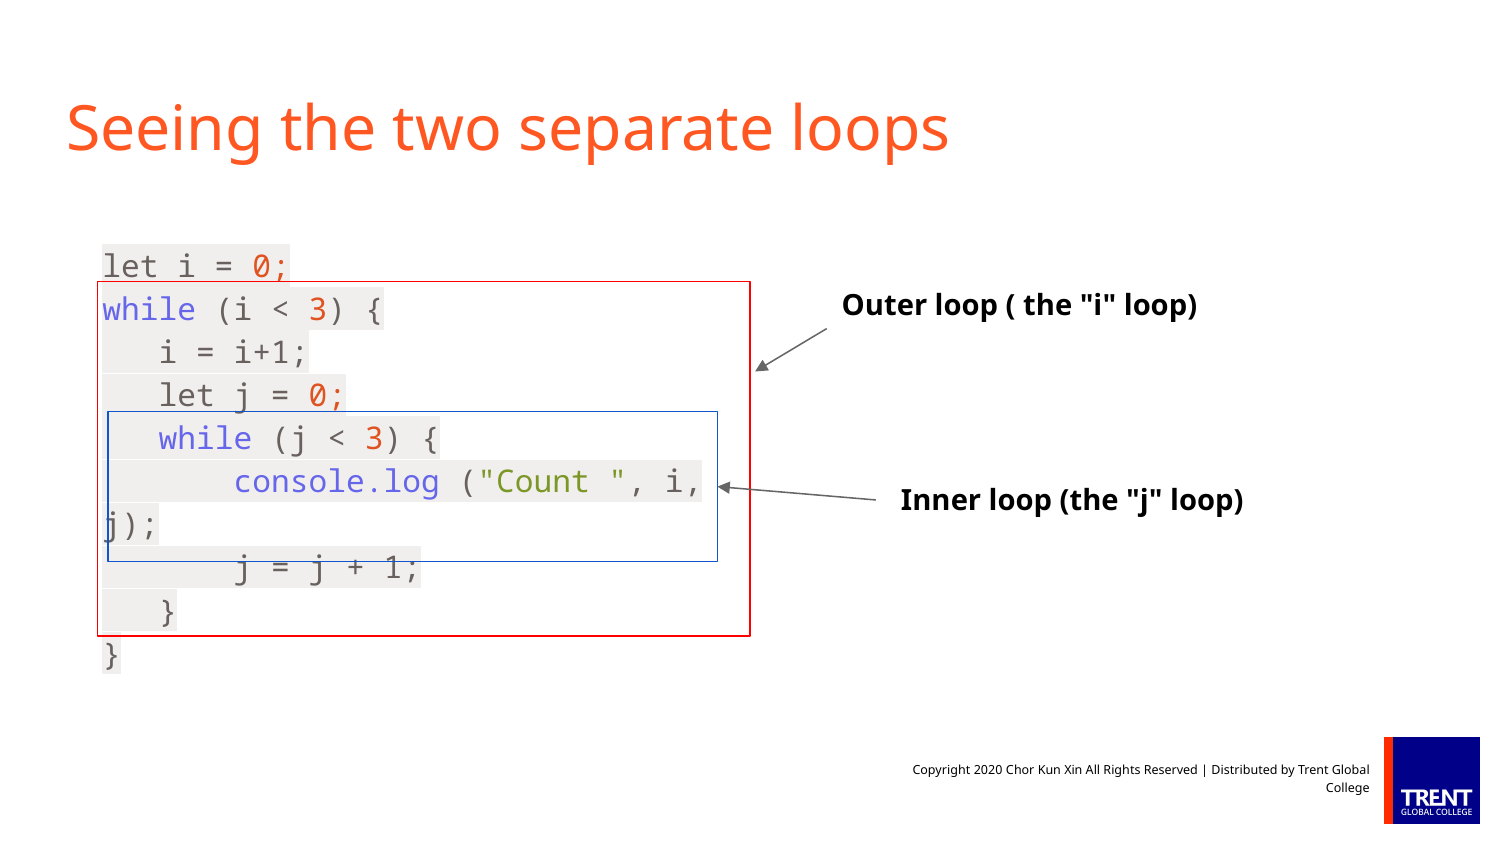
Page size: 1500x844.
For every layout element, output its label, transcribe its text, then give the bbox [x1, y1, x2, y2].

text_box [97, 281, 750, 636]
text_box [717, 486, 877, 501]
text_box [754, 328, 827, 372]
picture [1384, 737, 1480, 824]
text_box let i = 0; while (i < 3) { i = i+1; let j = 0; while (j < 3) { console.log ("Count ", i, j); j = j + 1; } } [87, 225, 758, 718]
title Seeing the two separate loops [51, 72, 1449, 167]
text_box Inner loop (the "j" loop) [885, 466, 1296, 582]
text_box [107, 411, 718, 562]
text_box Outer loop ( the "i" loop) [826, 270, 1237, 387]
